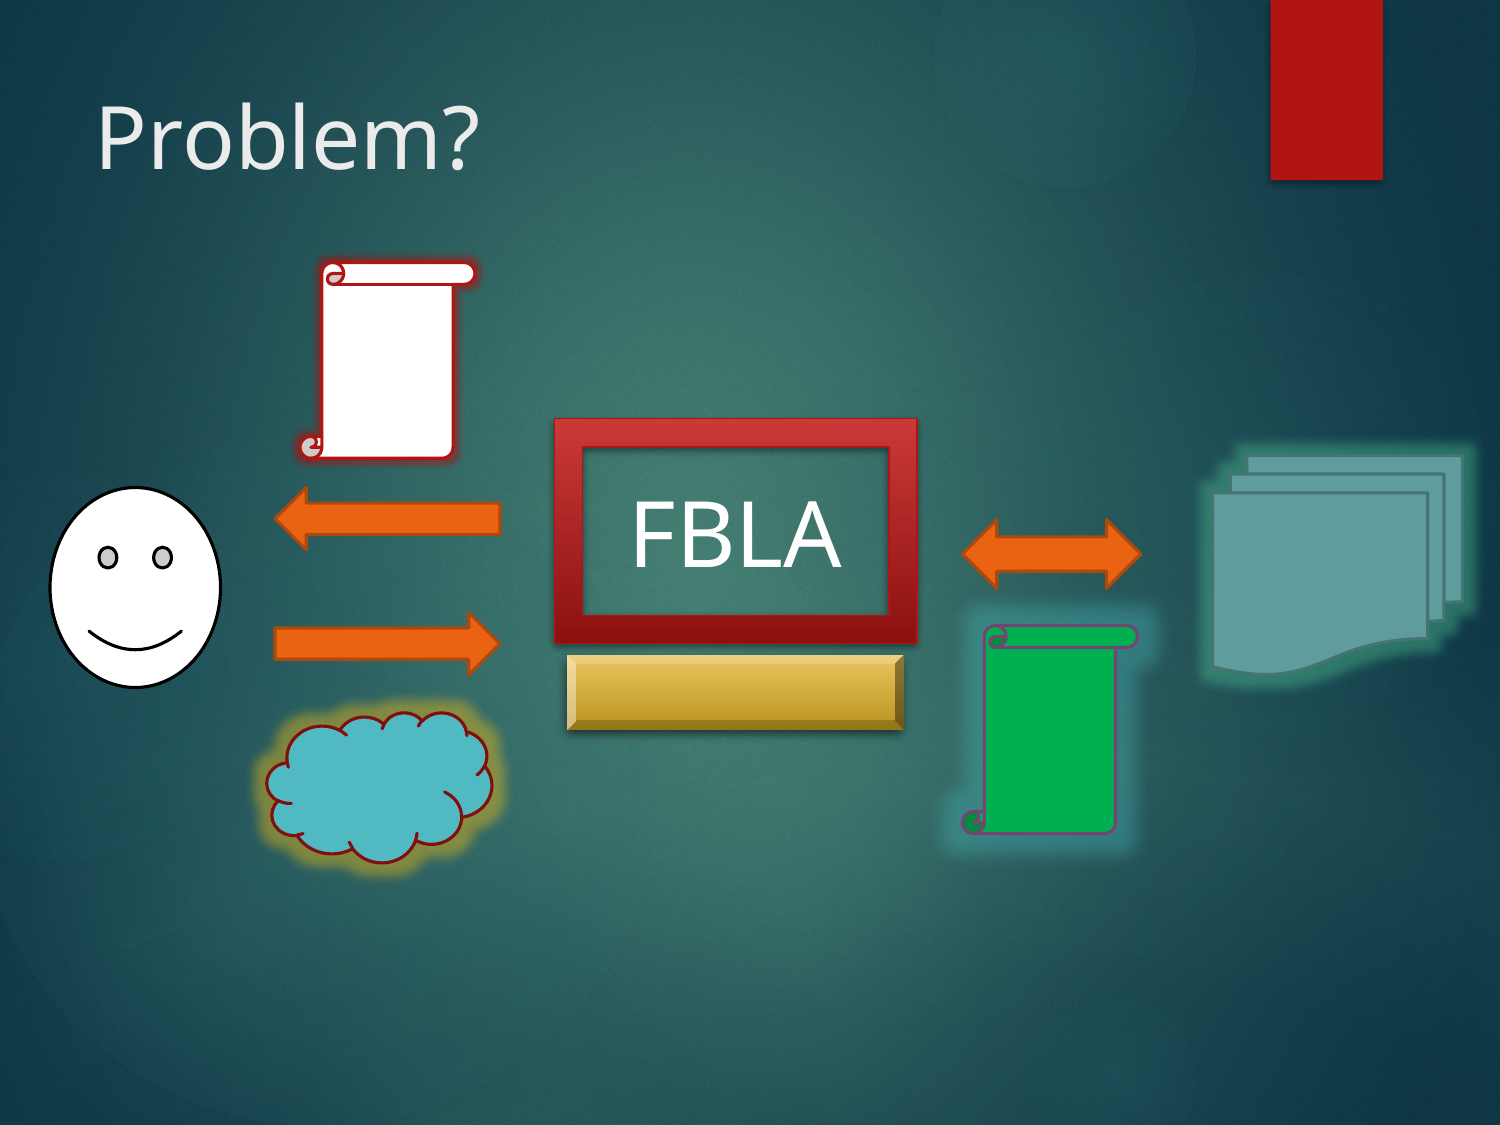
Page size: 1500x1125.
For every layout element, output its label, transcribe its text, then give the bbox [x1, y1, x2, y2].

text_box [554, 418, 918, 644]
text_box [273, 486, 502, 552]
text_box [961, 518, 1142, 590]
text_box [48, 485, 223, 690]
text_box [273, 611, 502, 677]
title Problem? [79, 74, 1237, 304]
text_box [566, 654, 905, 730]
text_box [960, 624, 1139, 836]
text_box FBLA [613, 468, 858, 593]
text_box [298, 260, 477, 460]
text_box [265, 711, 494, 865]
text_box [1210, 454, 1465, 677]
